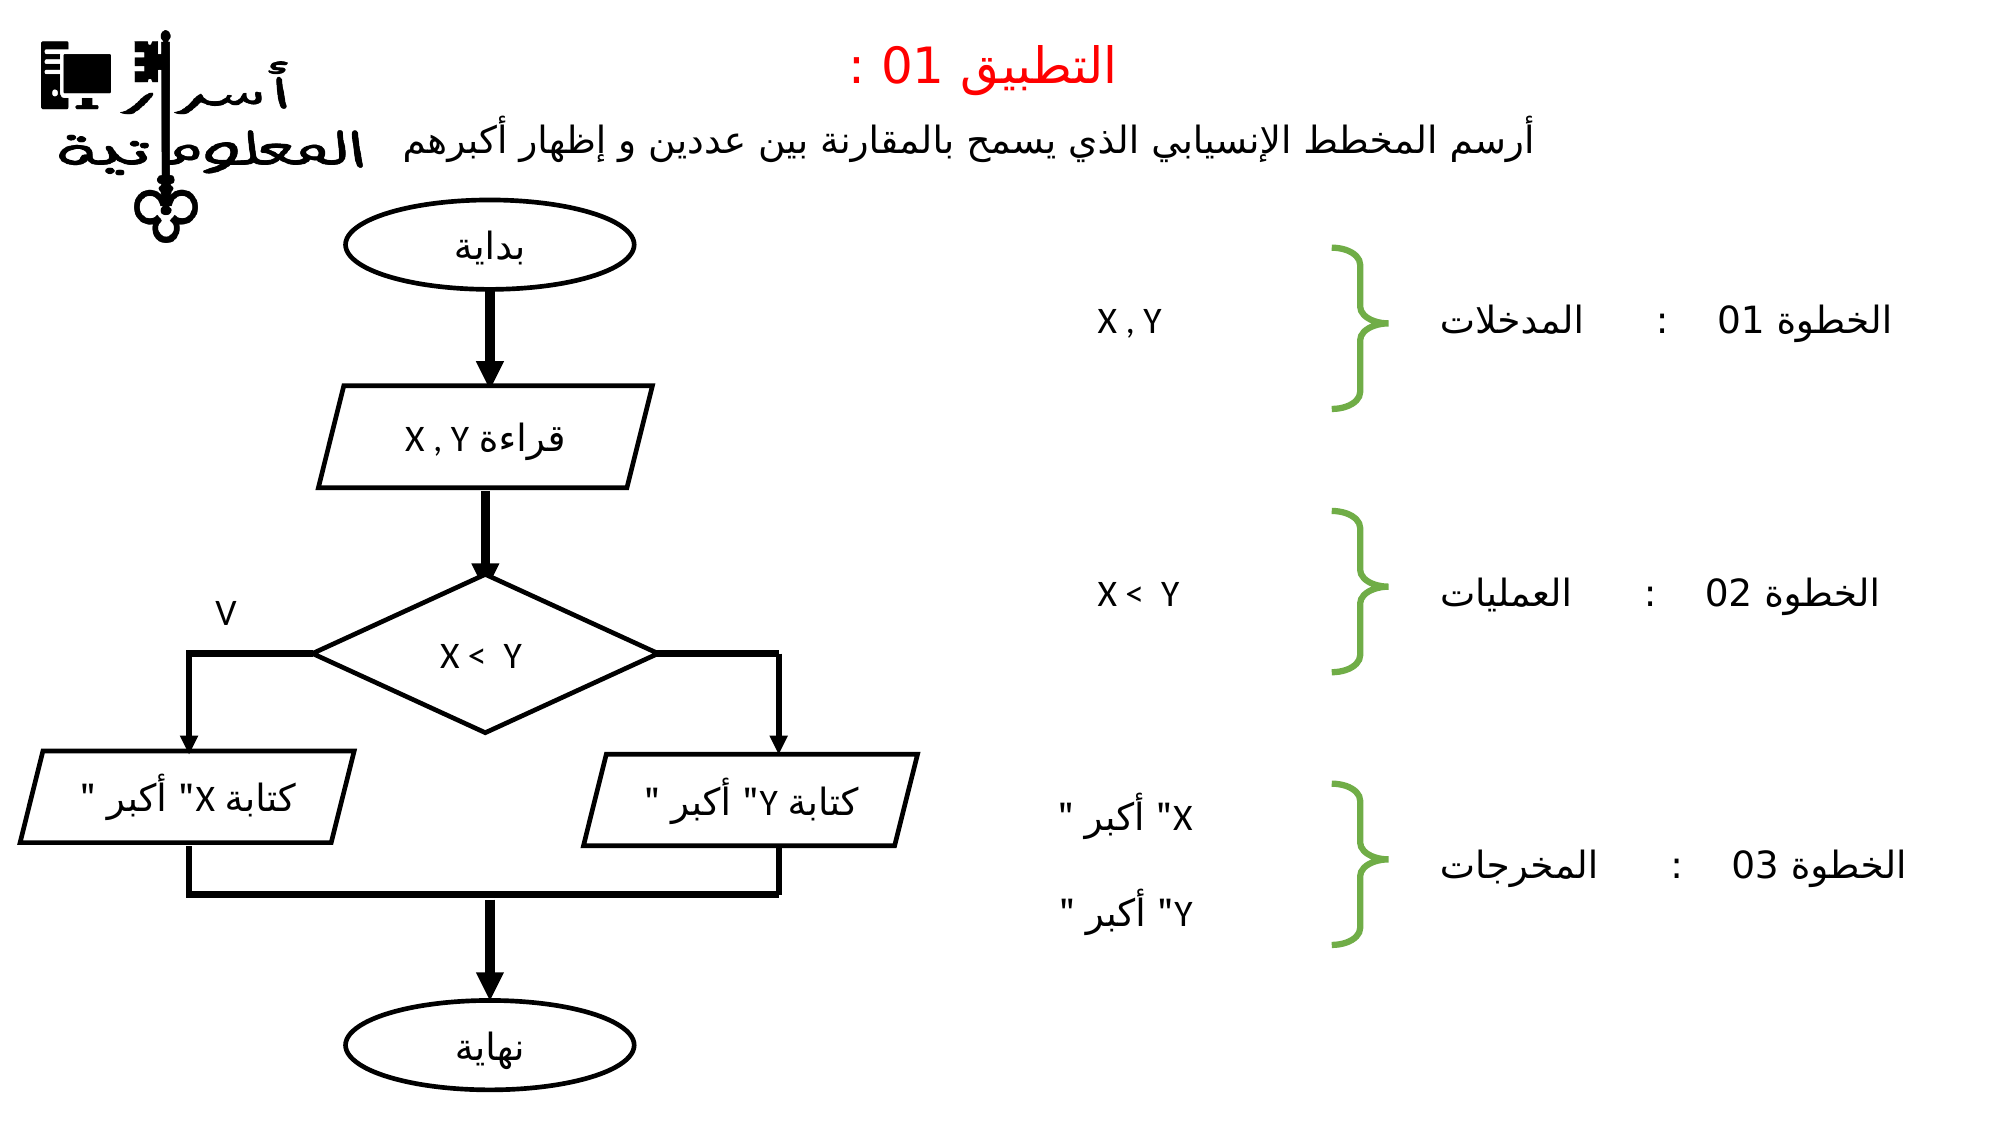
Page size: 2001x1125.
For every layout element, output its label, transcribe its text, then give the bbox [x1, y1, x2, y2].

text_box X , Y [1082, 288, 1296, 349]
text_box الخطوة 02 : العمليات [1425, 561, 2000, 622]
text_box [1331, 782, 1389, 947]
text_box Y" أكبر " [994, 881, 1208, 942]
text_box الخطوة 01 : المدخلات [1425, 288, 2000, 349]
text_box [1331, 509, 1389, 674]
text_box كتابة Y" أكبر " [779, 753, 919, 847]
text_box X < Y [1082, 561, 1208, 622]
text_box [186, 574, 779, 895]
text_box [345, 199, 635, 390]
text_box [345, 899, 635, 1090]
text_box [1331, 246, 1389, 411]
picture [41, 30, 363, 243]
text_box التطبيق 01 : أرسم المخطط الإنسيابي الذي يسمح بالمقارنة بين عددين و إظهار أكبرهم [231, 25, 1719, 168]
text_box قراءة X , Y [317, 384, 654, 489]
text_box الخطوة 03 : المخرجات [1425, 834, 2000, 894]
text_box كتابة X" أكبر " [18, 750, 186, 844]
text_box X" أكبر " [994, 785, 1208, 845]
